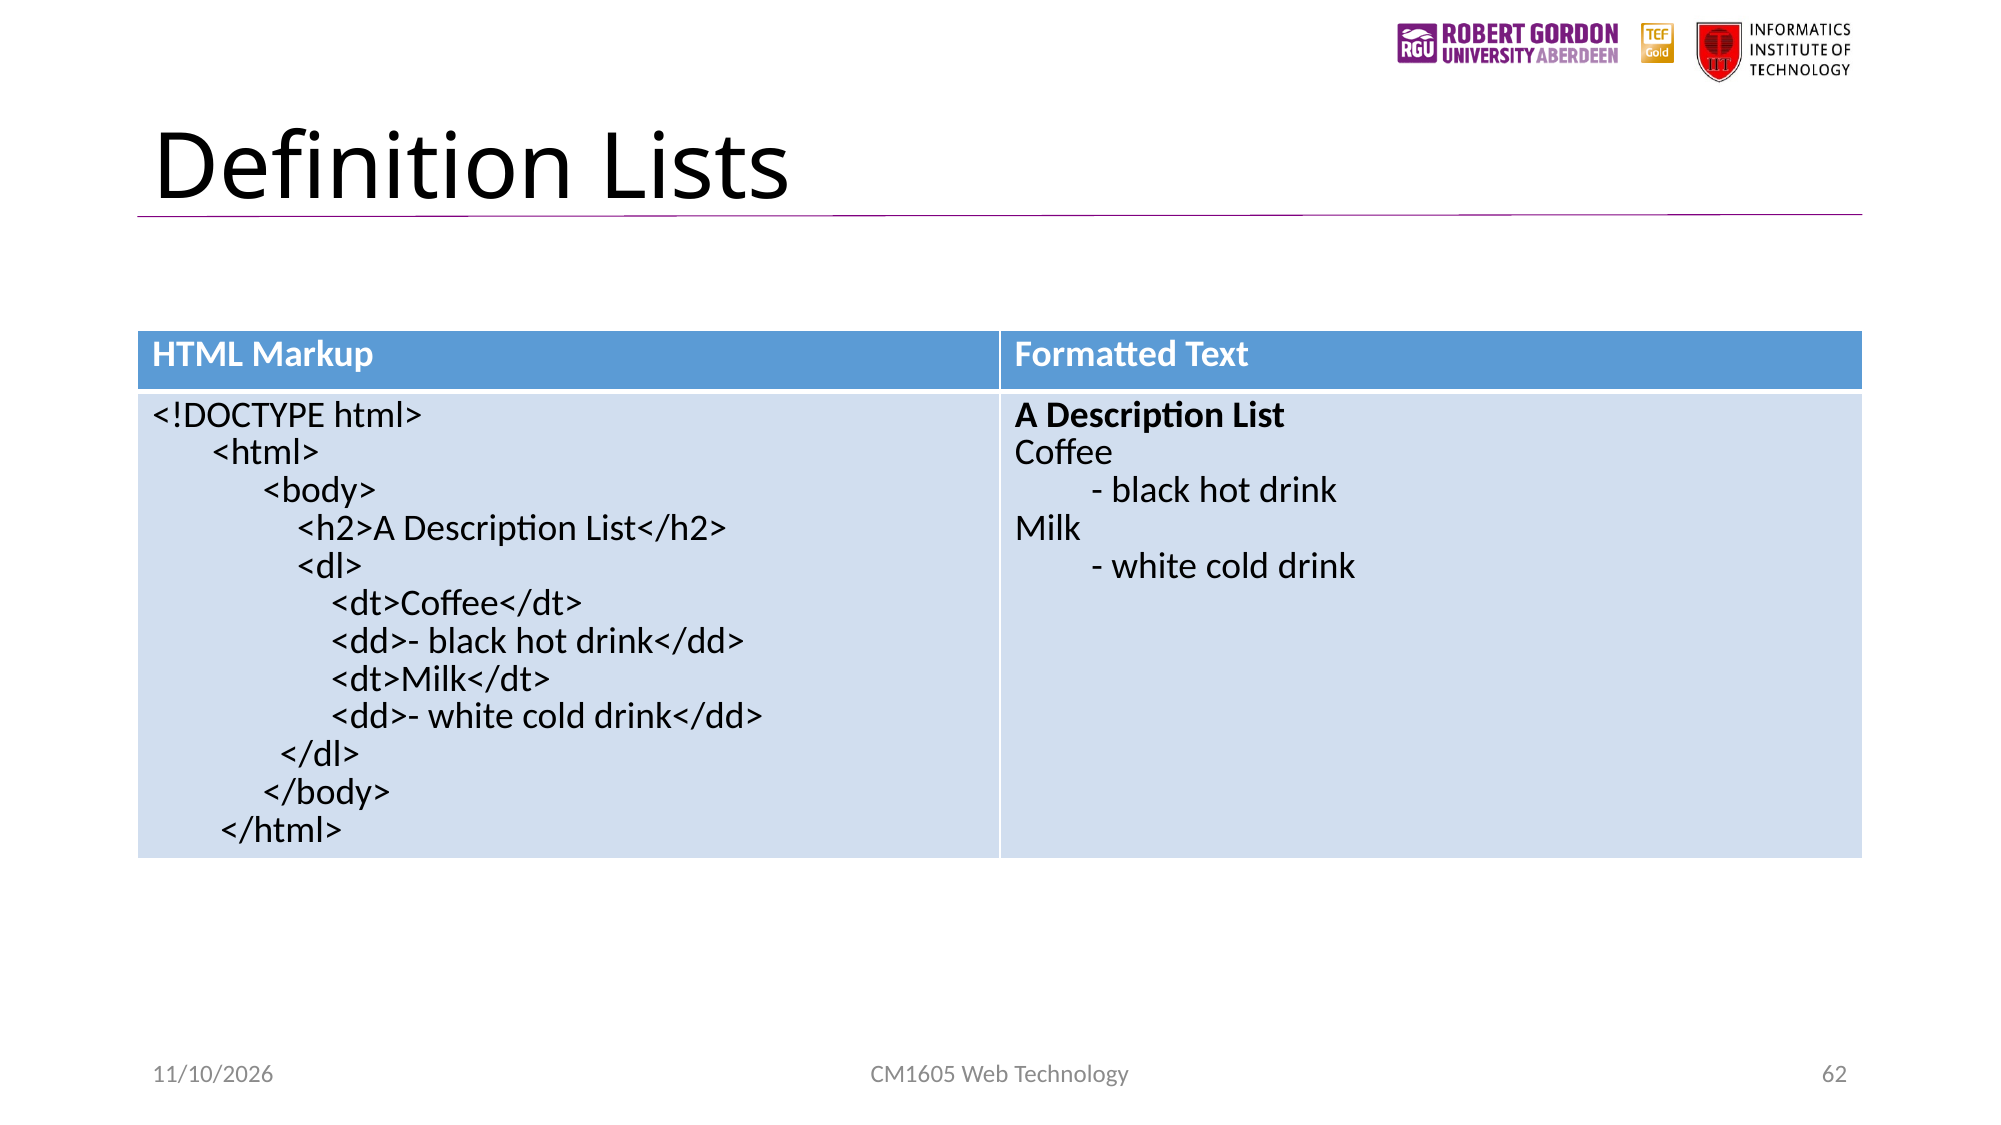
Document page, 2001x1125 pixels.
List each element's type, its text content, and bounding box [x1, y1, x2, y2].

slide_number 62 [1412, 1042, 1863, 1103]
picture [1388, 5, 1863, 59]
table_header Formatted Text [1001, 331, 1862, 389]
table_cell A Description List Coffee - black hot drink Milk - white cold drink [1001, 394, 1862, 858]
table_header HTML Markup [138, 331, 999, 389]
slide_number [137, 1042, 588, 1103]
footer CM1605 Web Technology [662, 1042, 1338, 1103]
title Definition Lists [137, 59, 1863, 278]
table_cell <!DOCTYPE html> <html> <body> <h2>A Description List</h2> <dl> <dt>Coffee</dt> <dd>- black hot drink</dd> <dt>Milk</dt> <dd>- white cold drink</dd> </dl> </body> </html> [138, 394, 999, 858]
